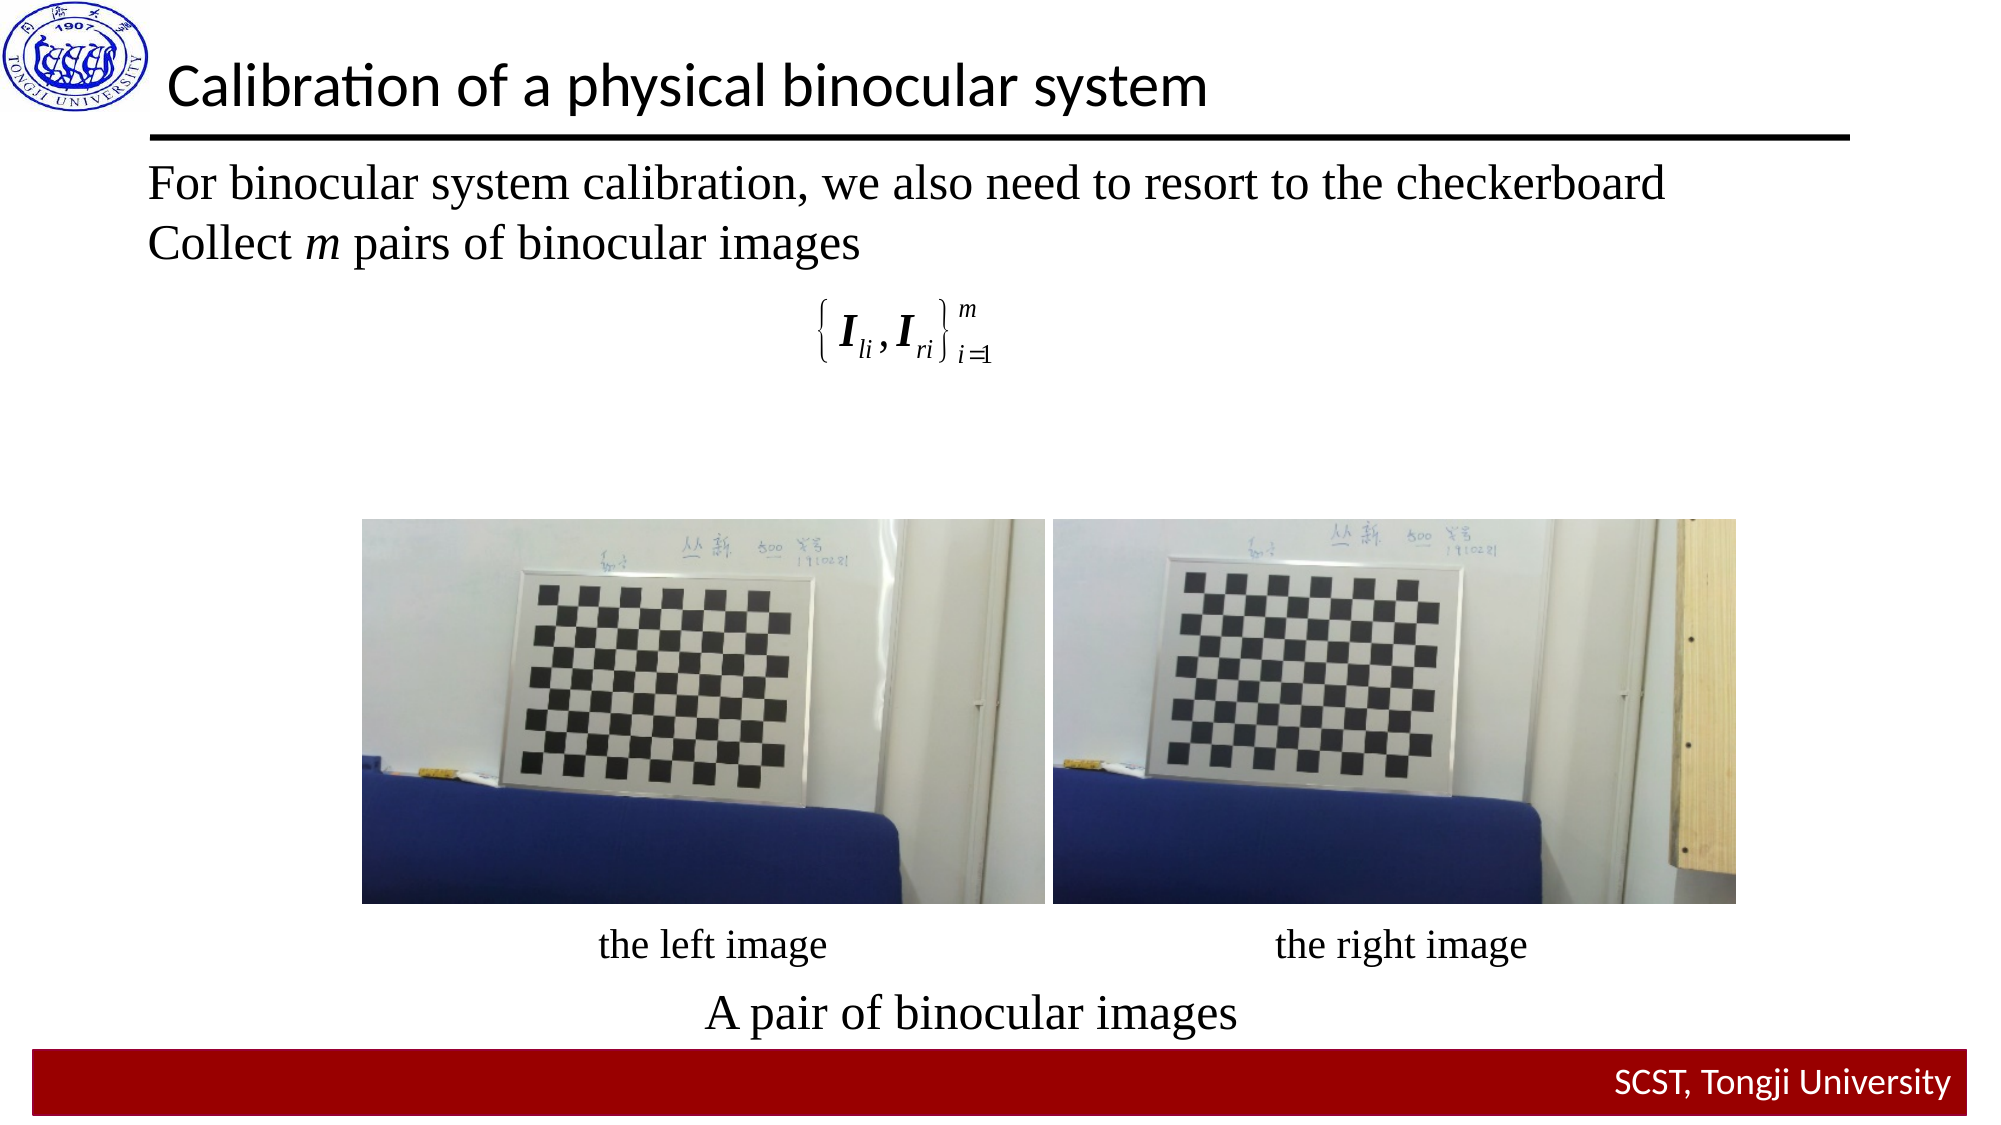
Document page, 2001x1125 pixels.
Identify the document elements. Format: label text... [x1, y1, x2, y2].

text_box A pair of binocular images [589, 971, 1354, 1047]
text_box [811, 284, 1001, 375]
text_box For binocular system calibration, we also need to resort to the checkerboard Collect m pairs of binocular images [132, 142, 1857, 277]
text_box the right image [1245, 912, 1558, 975]
text_box the left image [557, 912, 869, 975]
picture [0, 0, 150, 112]
picture [362, 519, 1045, 904]
picture [1053, 519, 1736, 904]
text_box Calibration of a physical binocular system [152, 12, 1953, 150]
